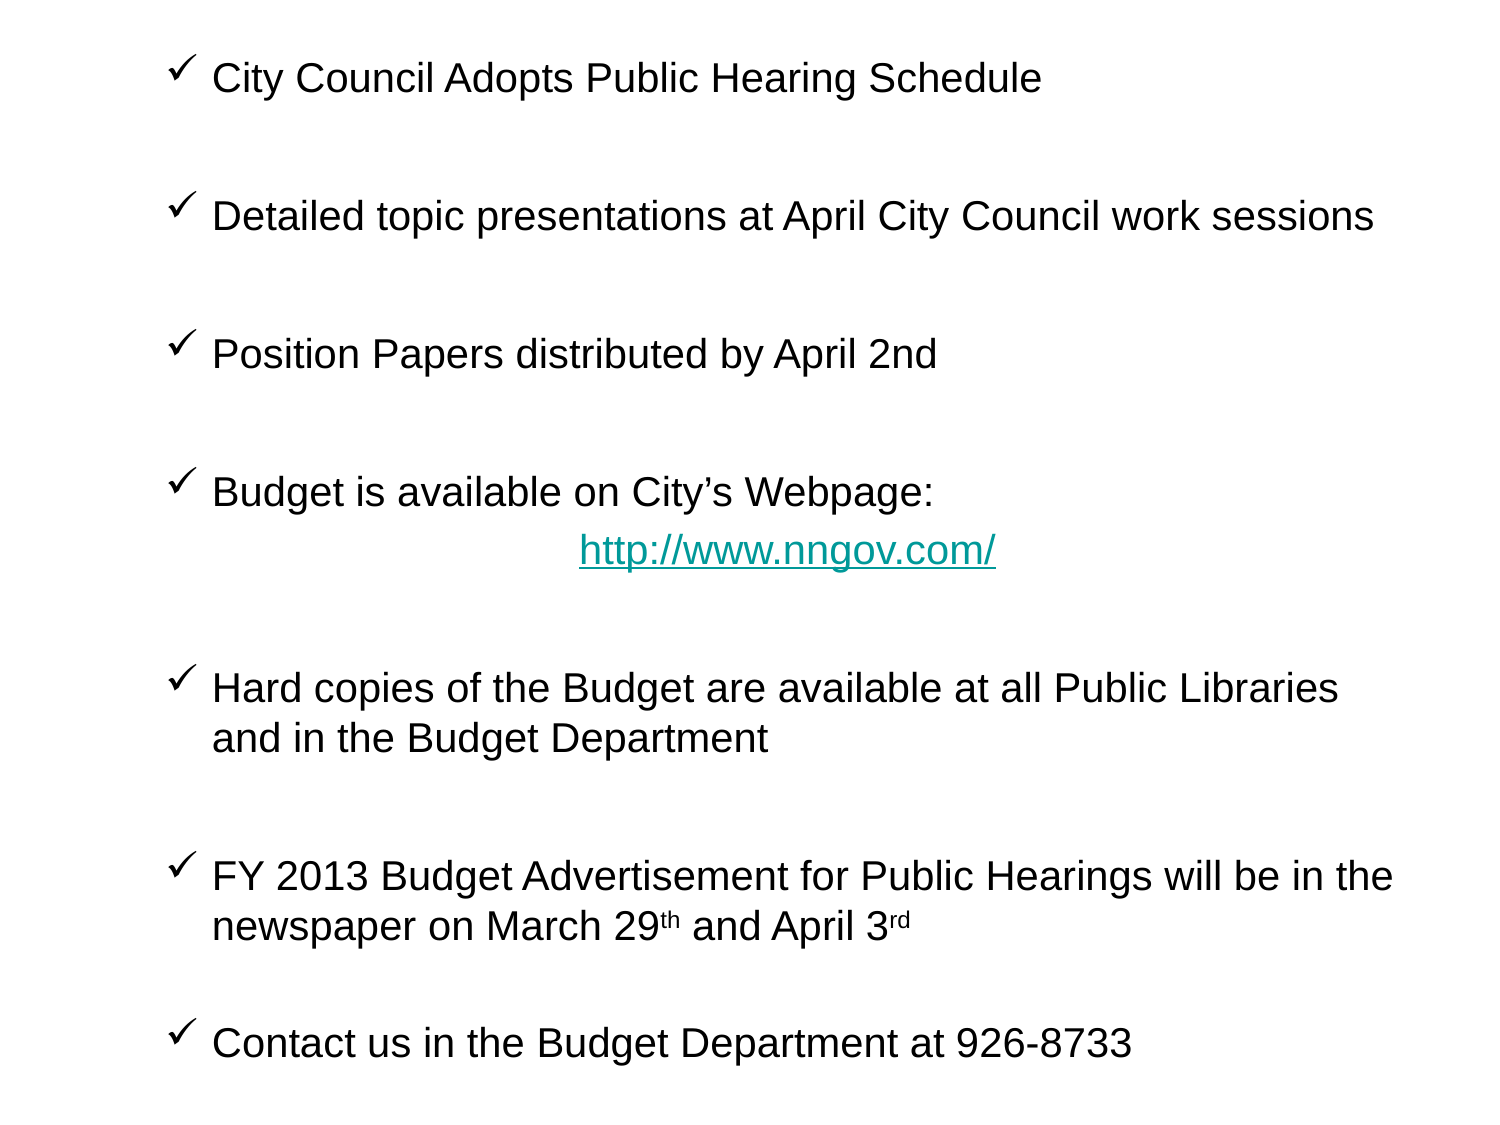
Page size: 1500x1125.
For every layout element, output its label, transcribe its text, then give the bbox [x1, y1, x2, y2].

list City Council Adopts Public Hearing Schedule Detailed topic presentations at April City Council work sessions Position Papers distributed by April 2nd Budget is available on City’s Webpage: http://www.nngov.com/ Hard copies of the Budget are available at all Public Libraries and in the Budget Department FY 2013 Budget Advertisement for Public Hearings will be in the newspaper on March 29th and April 3rd Contact us in the Budget Department at 926-8733 [74, 43, 1426, 1125]
